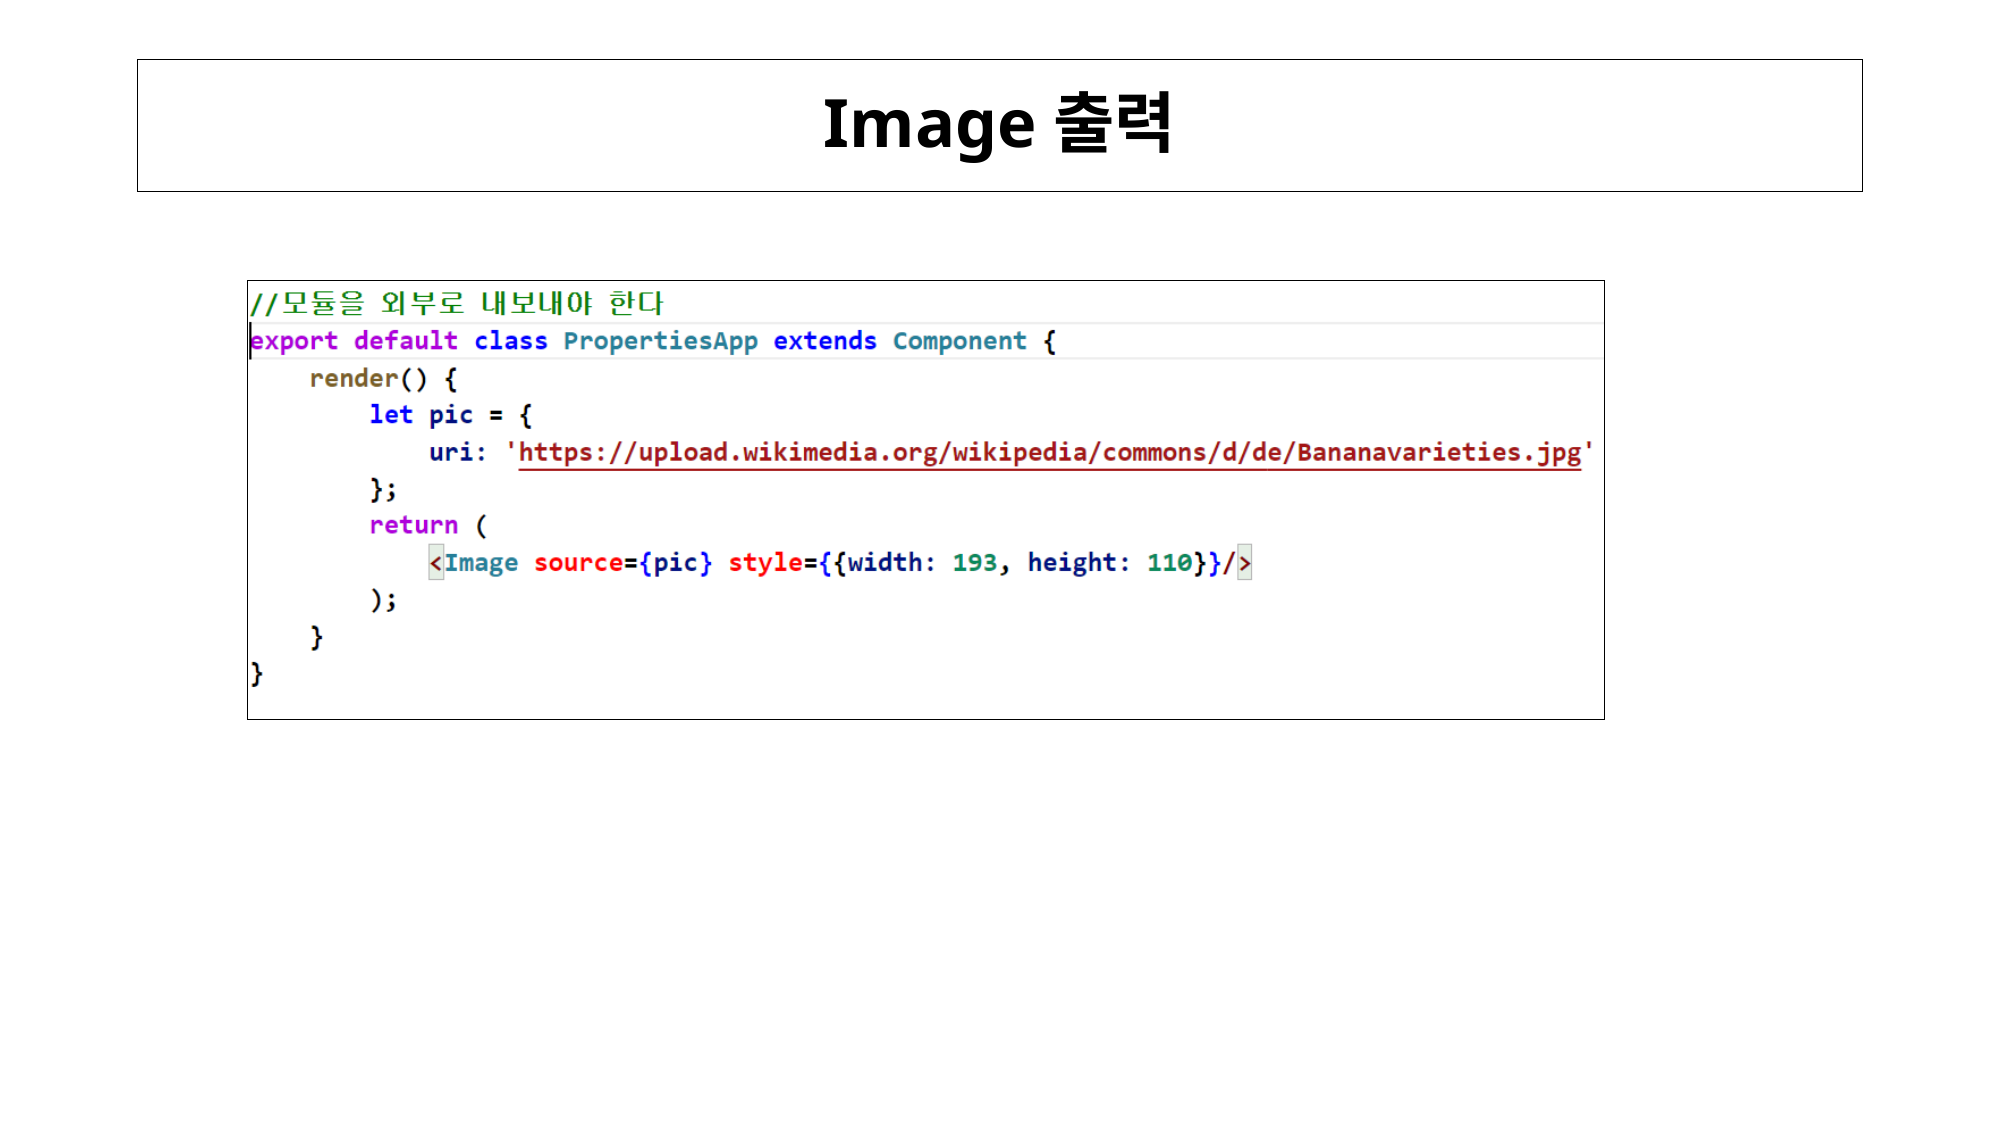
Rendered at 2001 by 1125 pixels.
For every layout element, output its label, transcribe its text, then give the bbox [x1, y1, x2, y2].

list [247, 280, 1605, 720]
title Image출력 [137, 59, 1863, 192]
